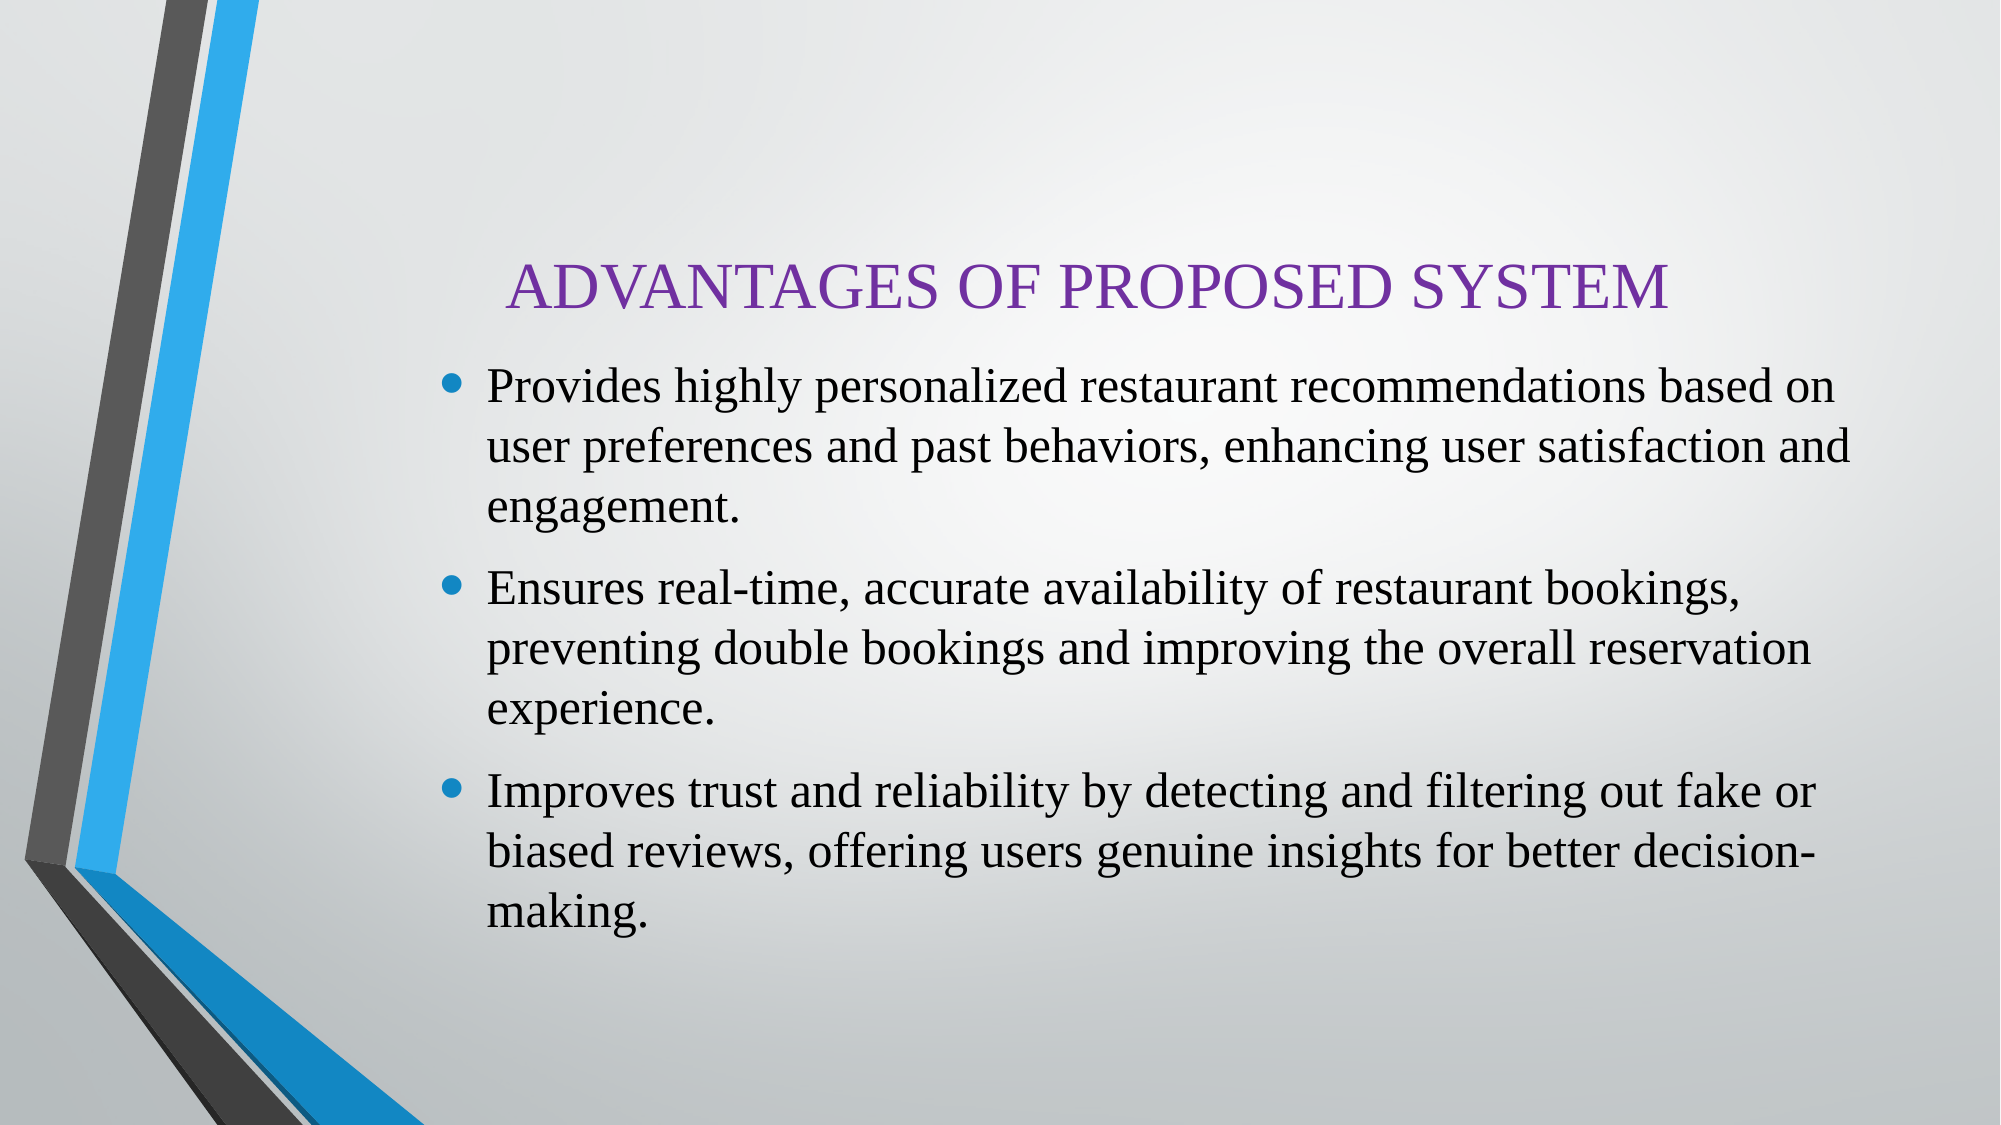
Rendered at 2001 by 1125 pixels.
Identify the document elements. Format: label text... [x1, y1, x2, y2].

list Provides highly personalized restaurant recommendations based on user preferences and past behaviors, enhancing user satisfaction and engagement. Ensures real-time, accurate availability of restaurant bookings, preventing double bookings and improving the overall reservation experience. Improves trust and reliability by detecting and filtering out fake or biased reviews, offering users genuine insights for better decision-making. [424, 319, 1888, 970]
title ADVANTAGES OF PROPOSED SYSTEM [356, 211, 1819, 354]
